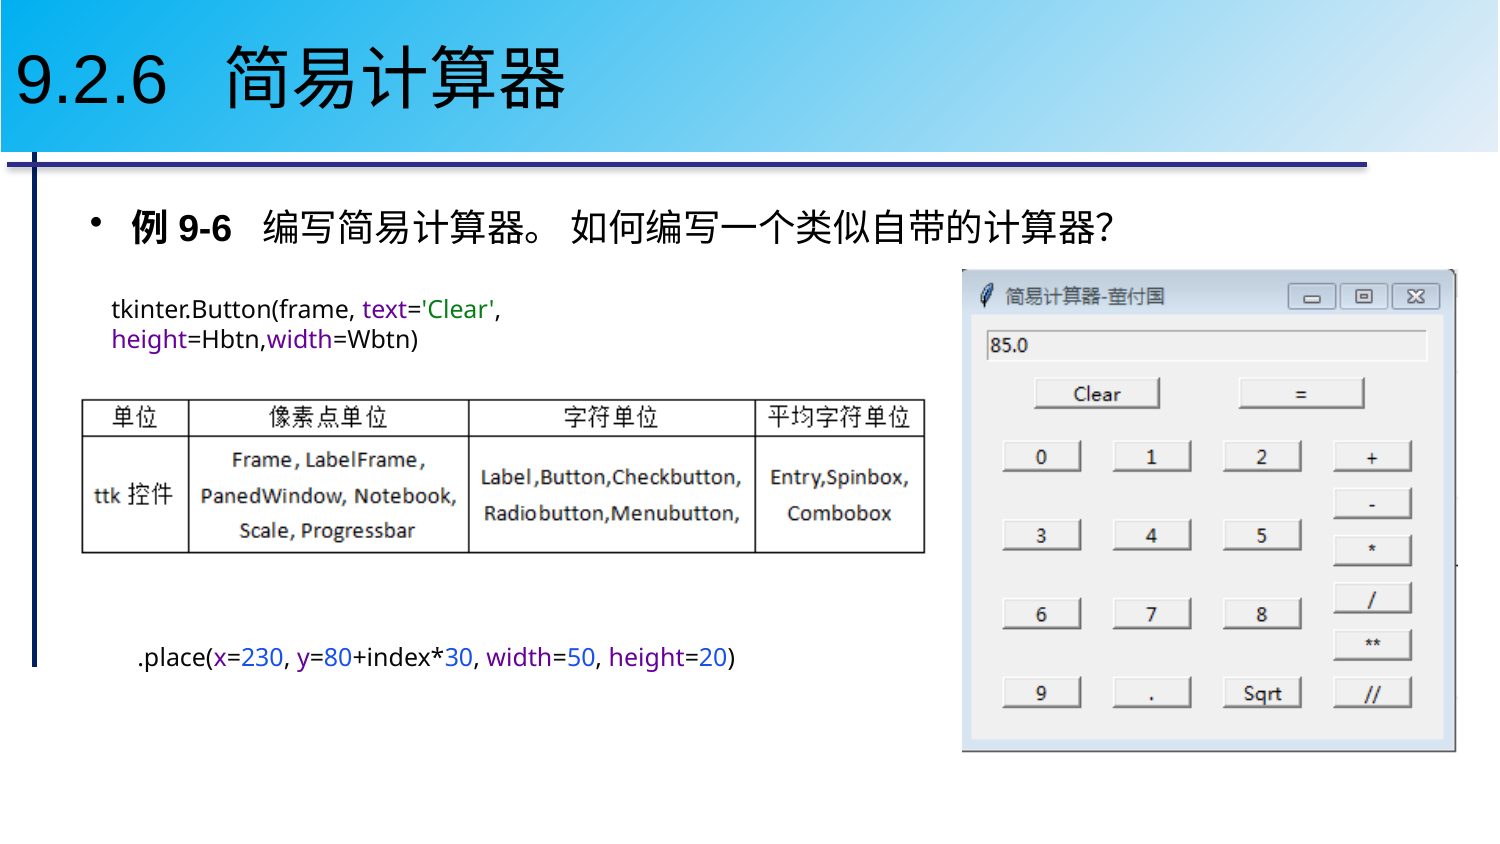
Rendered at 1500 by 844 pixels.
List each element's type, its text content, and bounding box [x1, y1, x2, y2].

text_box tkinter.Button(frame, text='Clear', height=Hbtn,width=Wbtn) [96, 286, 802, 361]
title 9.2.6 简易计算器 [0, 0, 1499, 152]
picture [961, 269, 1458, 754]
picture [74, 390, 930, 560]
list 例9-6 编写简易计算器。 如何编写一个类似自带的计算器？ [74, 196, 1426, 755]
text_box .place(x=230, y=80+index*30, width=50, height=20) [122, 634, 760, 680]
